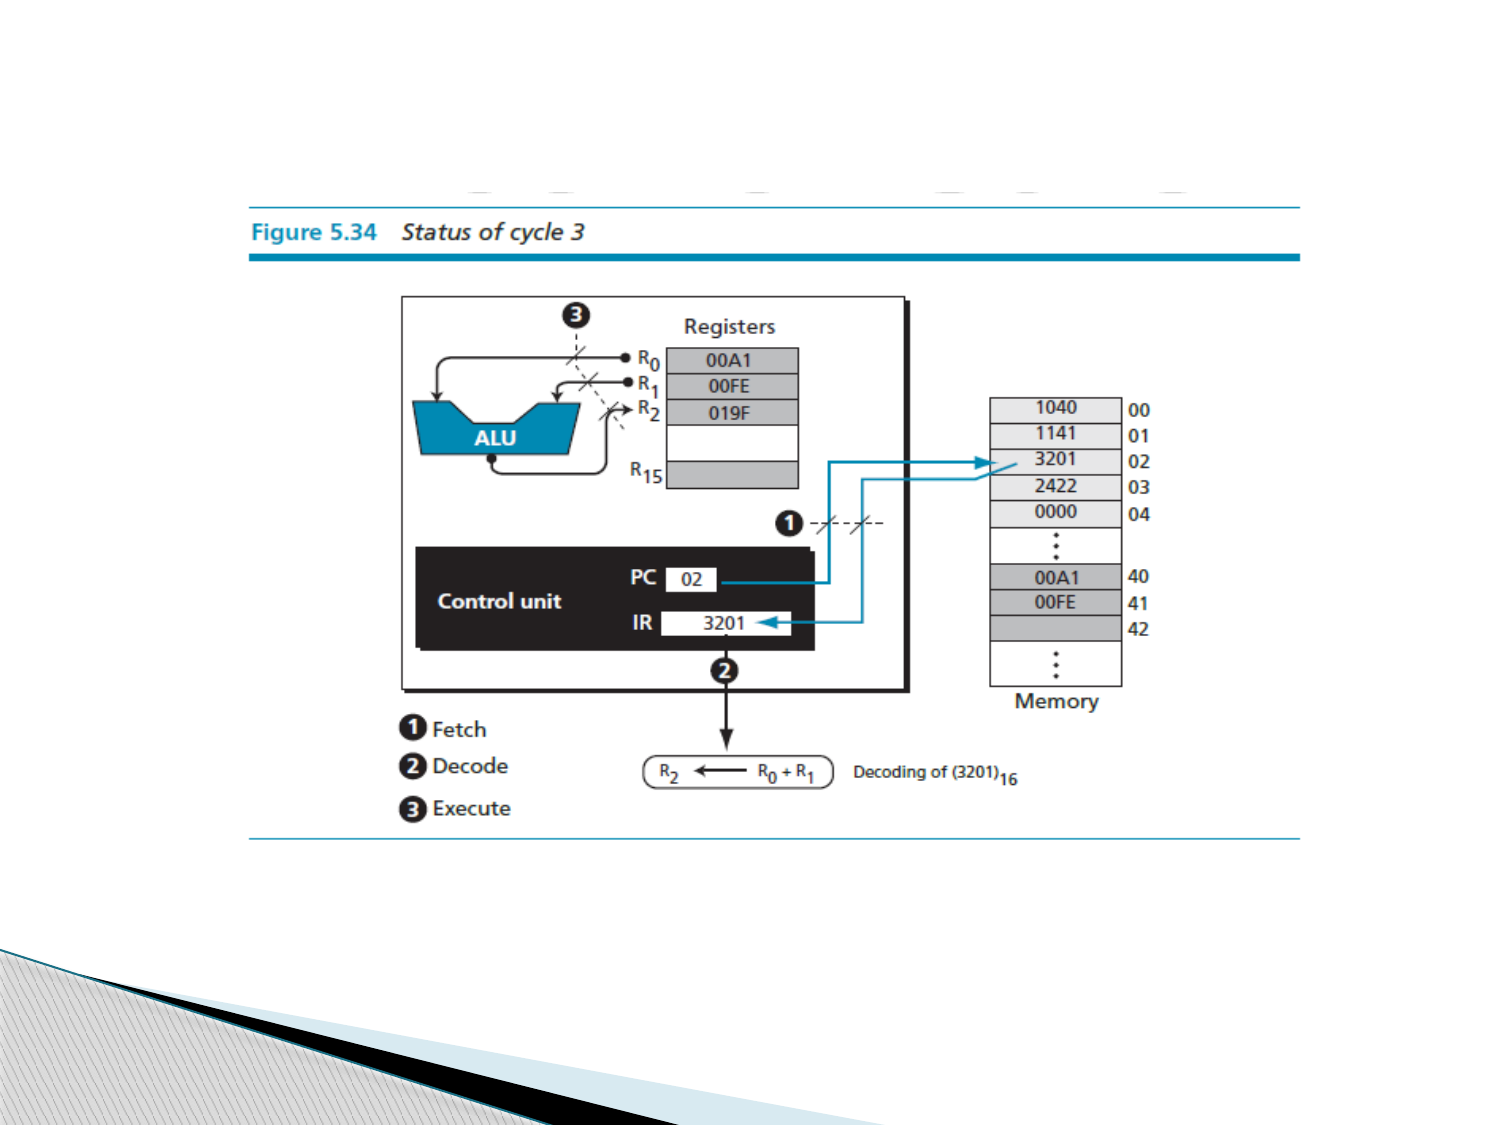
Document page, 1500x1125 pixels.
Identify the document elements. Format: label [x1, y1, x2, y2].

picture [216, 192, 1359, 861]
